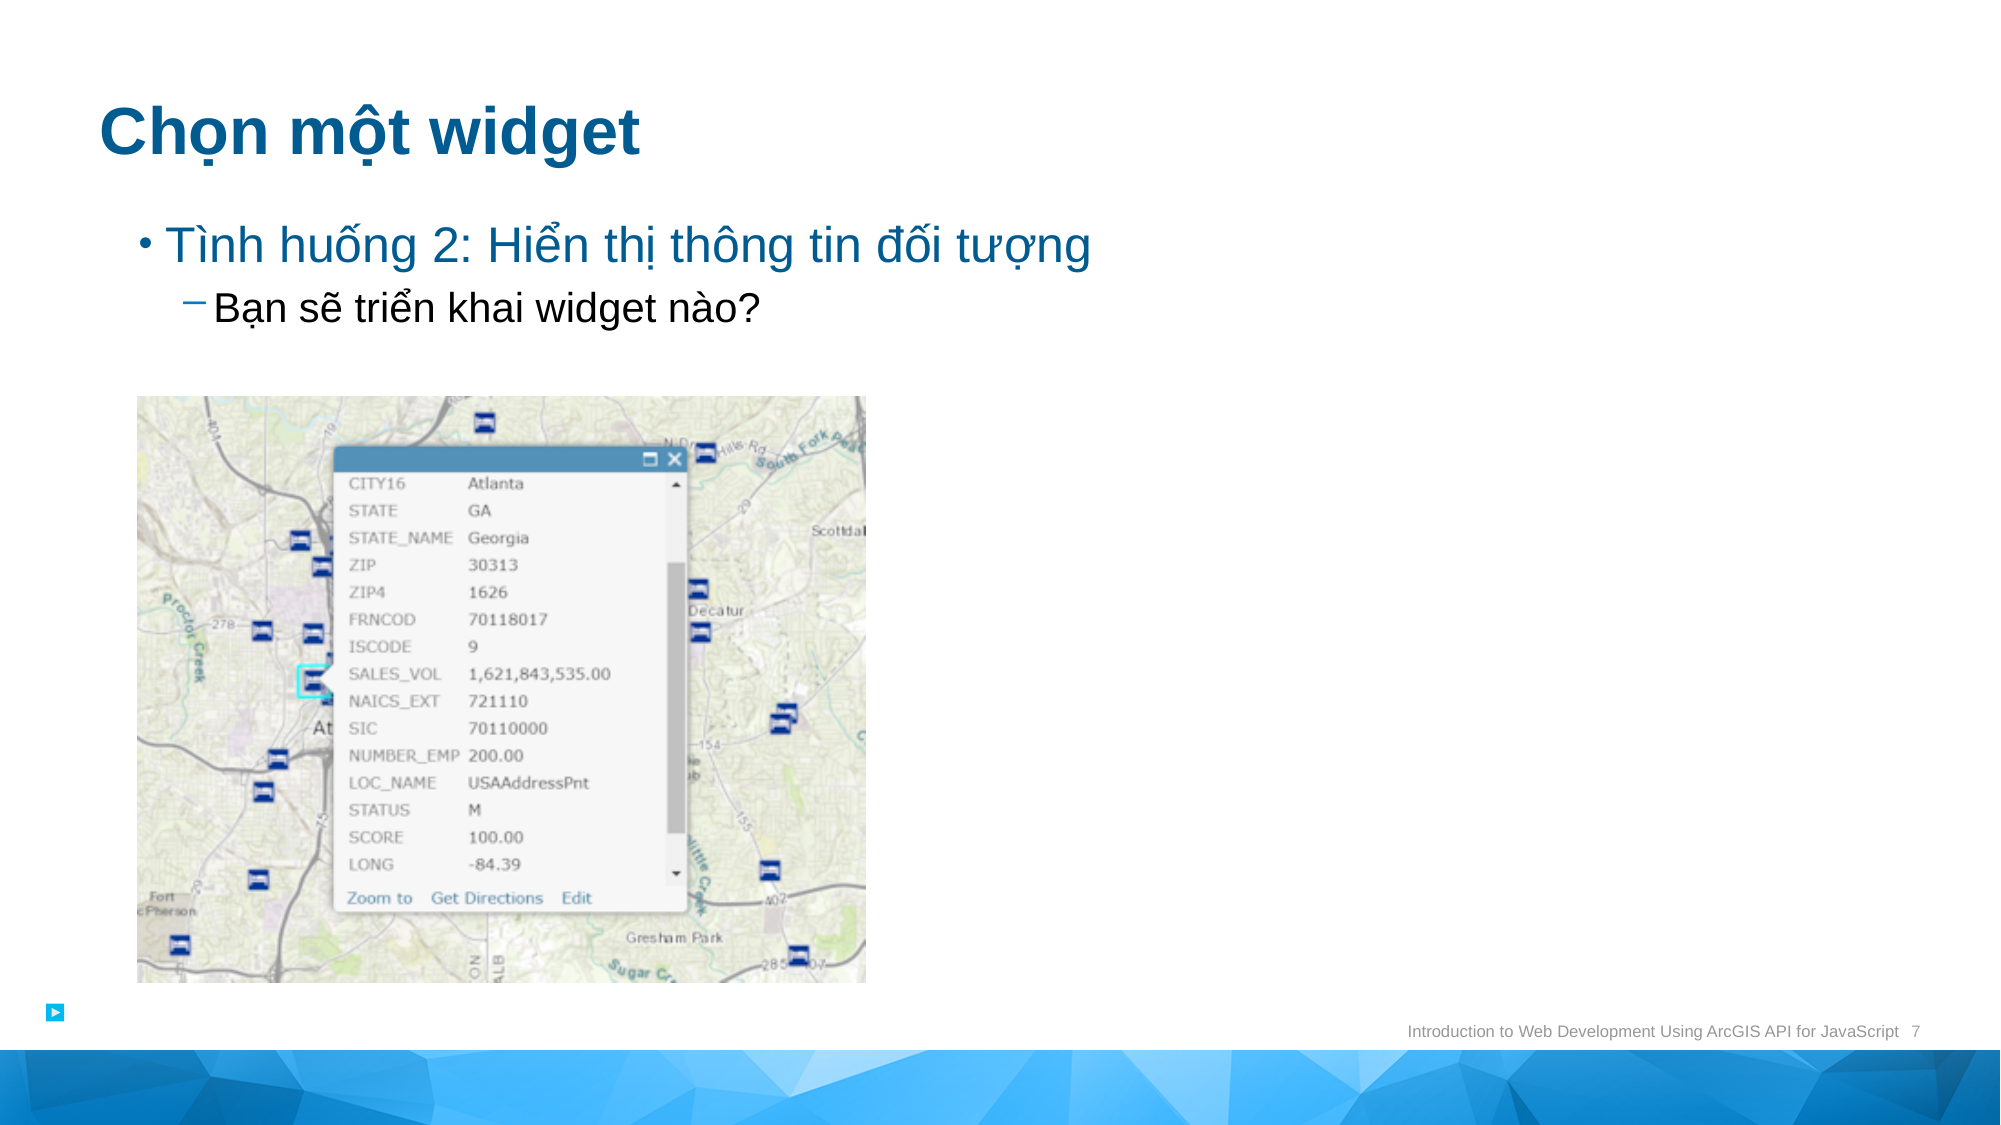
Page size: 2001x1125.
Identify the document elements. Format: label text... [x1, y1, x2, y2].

picture [137, 396, 866, 983]
list Tình huống 2: Hiển thị thông tin đối tượng Bạn sẽ triển khai widget nào? [137, 212, 1863, 1013]
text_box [46, 1003, 65, 1022]
picture [0, 1050, 2000, 1125]
title Chọn một widget [99, 87, 1900, 178]
